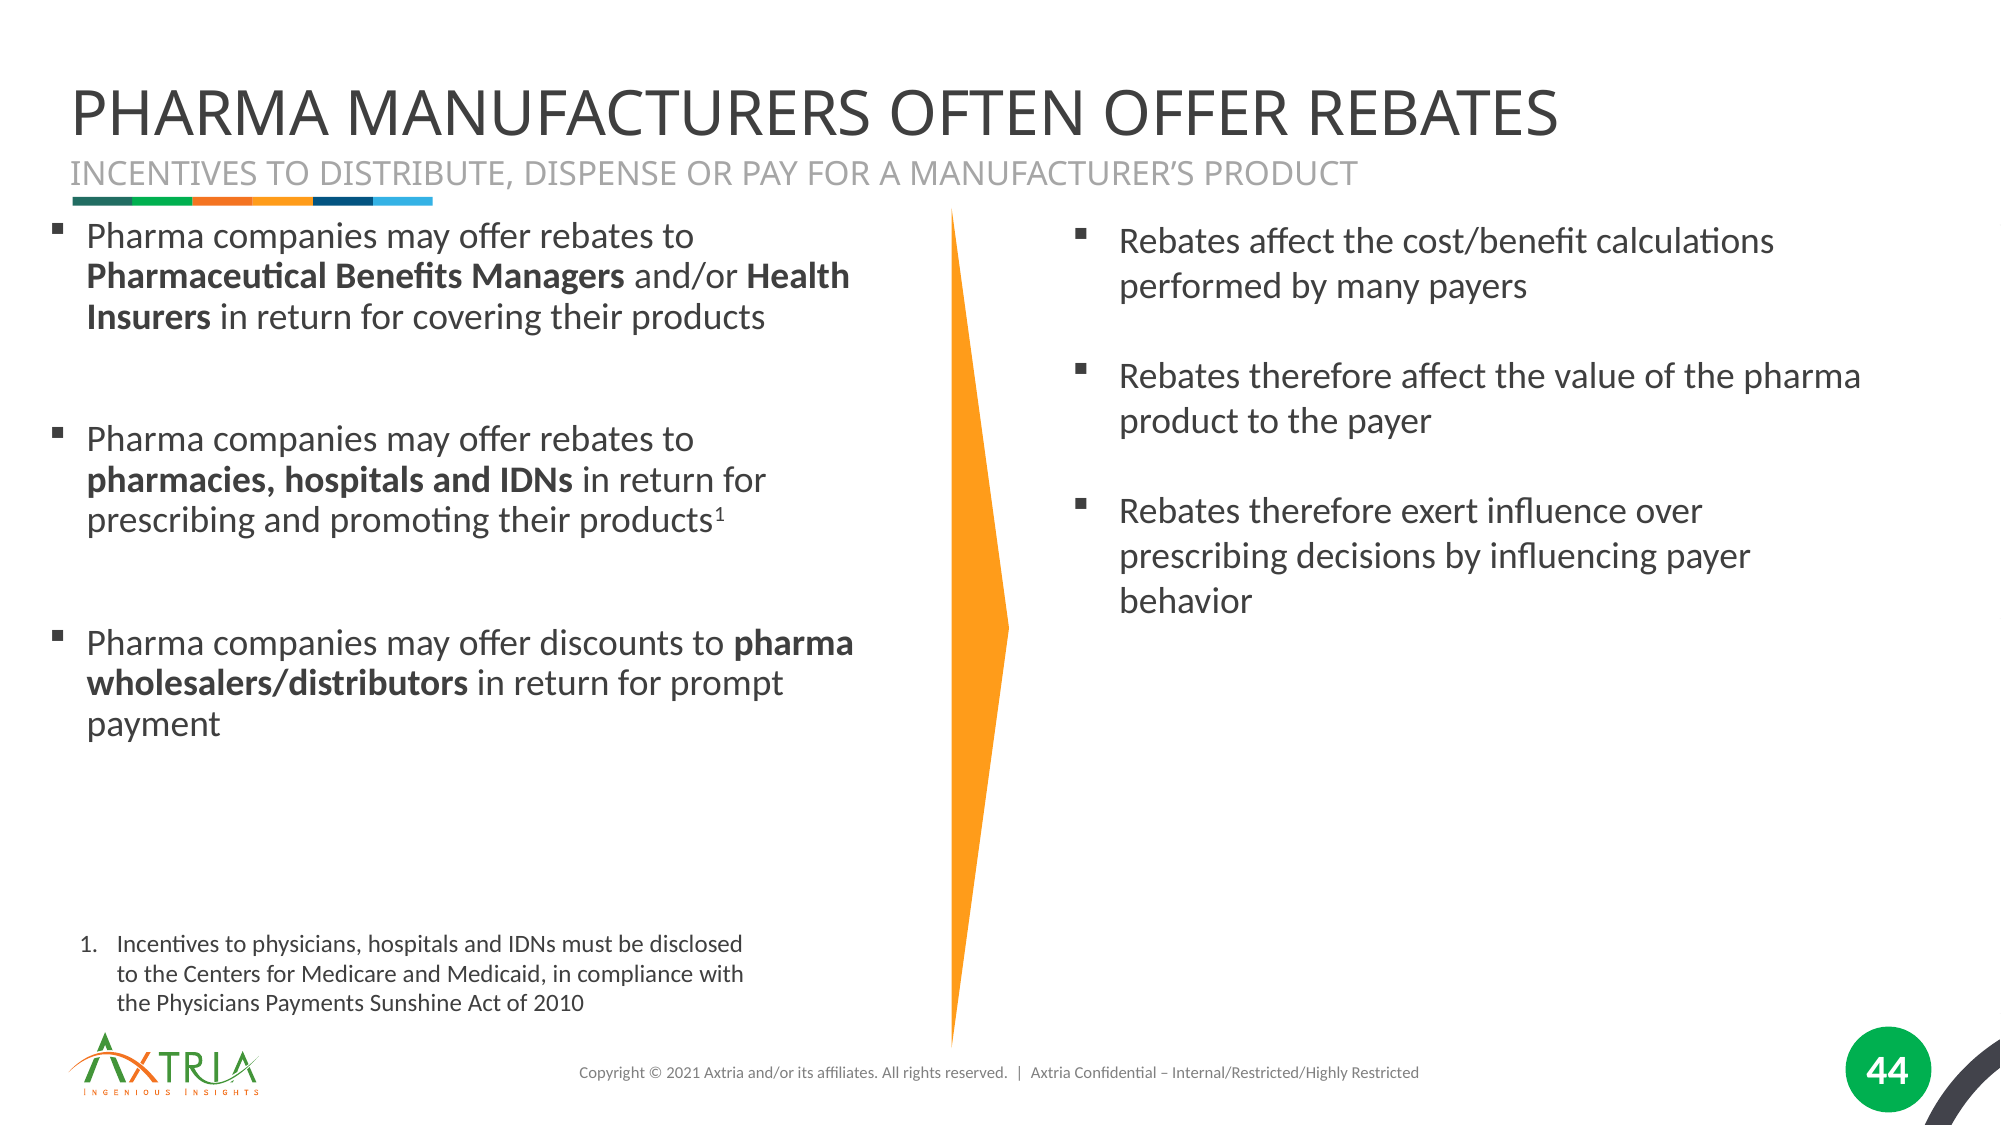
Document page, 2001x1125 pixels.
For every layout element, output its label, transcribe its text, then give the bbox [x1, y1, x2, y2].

text_box Rebates affect the cost/benefit calculations performed by many payers Rebates therefore affect the value of the pharma product to the payer Rebates therefore exert influence over prescribing decisions by influencing payer behavior [982, 208, 1894, 629]
text_box Incentives to physicians, hospitals and IDNs must be disclosed to the Centers for Medicare and Medicaid, in compliance with the Physicians Payments Sunshine Act of 2010 [64, 919, 767, 1025]
subtitle Incentives to distribute, dispense or pay for a manufacturer’s product [70, 151, 1903, 199]
list Pharma companies may offer rebates to Pharmaceutical Benefits Managers and/or Health Insurers in return for covering their products Pharma companies may offer rebates to pharmacies, hospitals and IDNs in return for prescribing and promoting their products1 Pharma companies may offer discounts to pharma wholesalers/distributors in return for prompt payment [34, 208, 875, 947]
title Pharma Manufacturers Often Offer Rebates [70, 27, 1900, 151]
text_box [950, 207, 1011, 1049]
